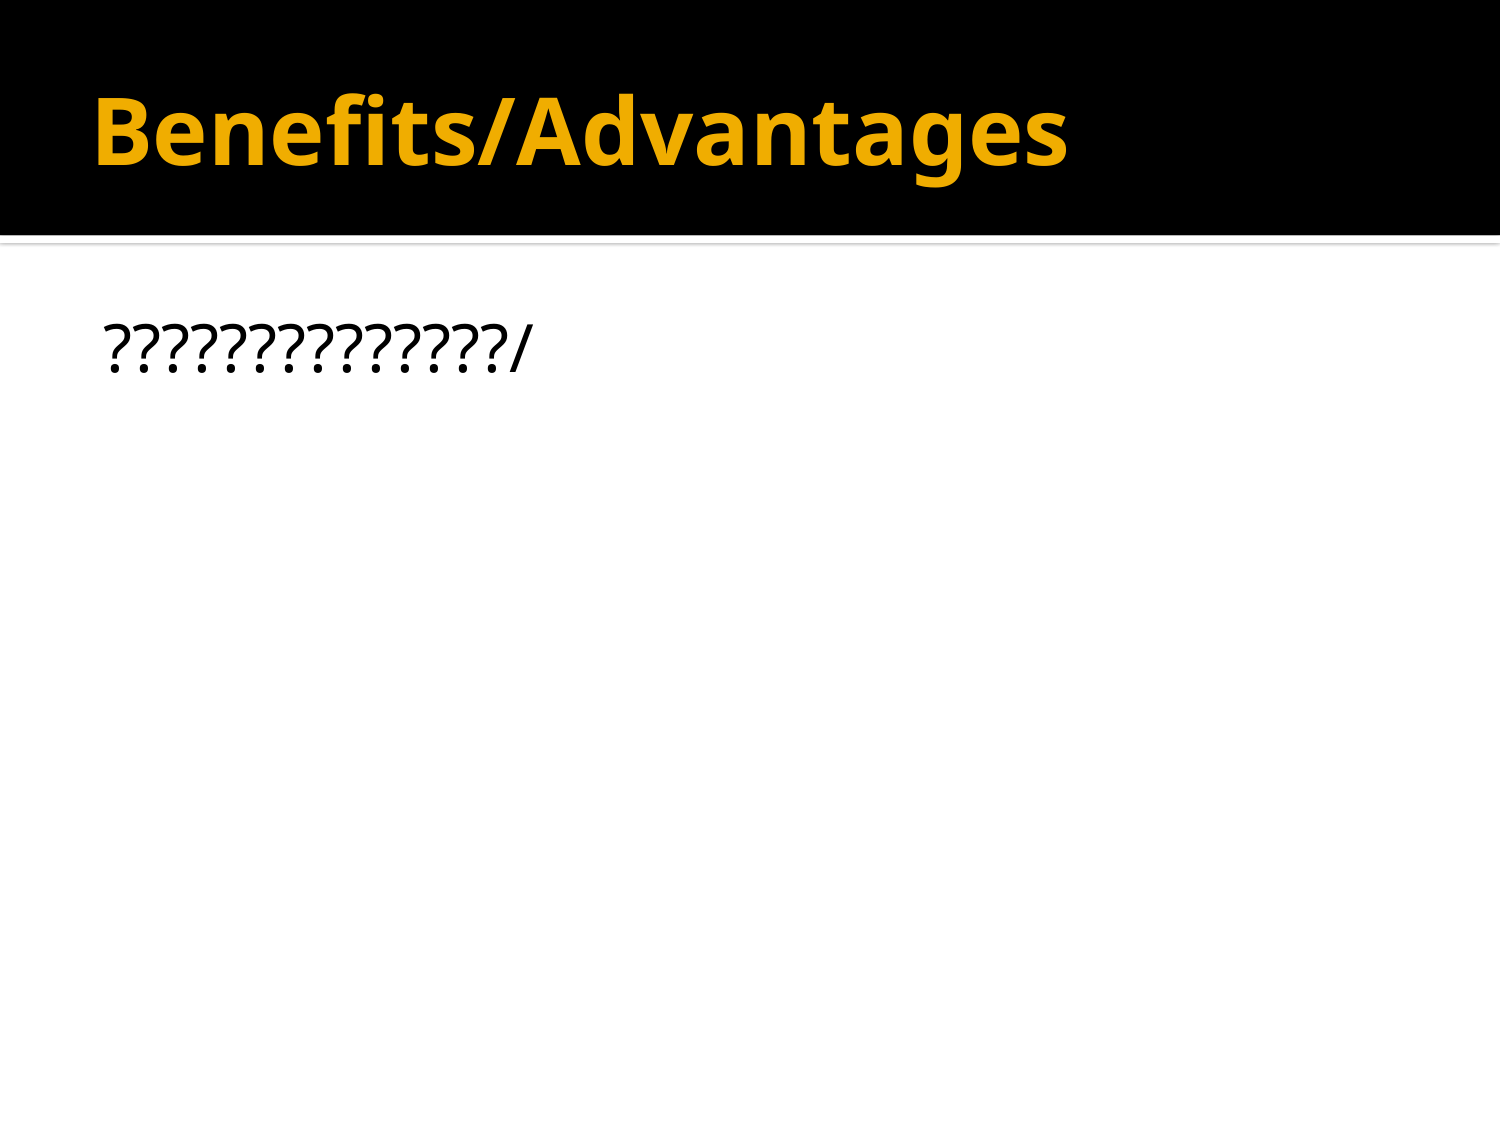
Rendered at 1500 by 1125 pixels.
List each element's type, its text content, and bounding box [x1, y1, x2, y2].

title Benefits/Advantages [75, 25, 1425, 231]
list ??????????????/ [75, 291, 1425, 1050]
